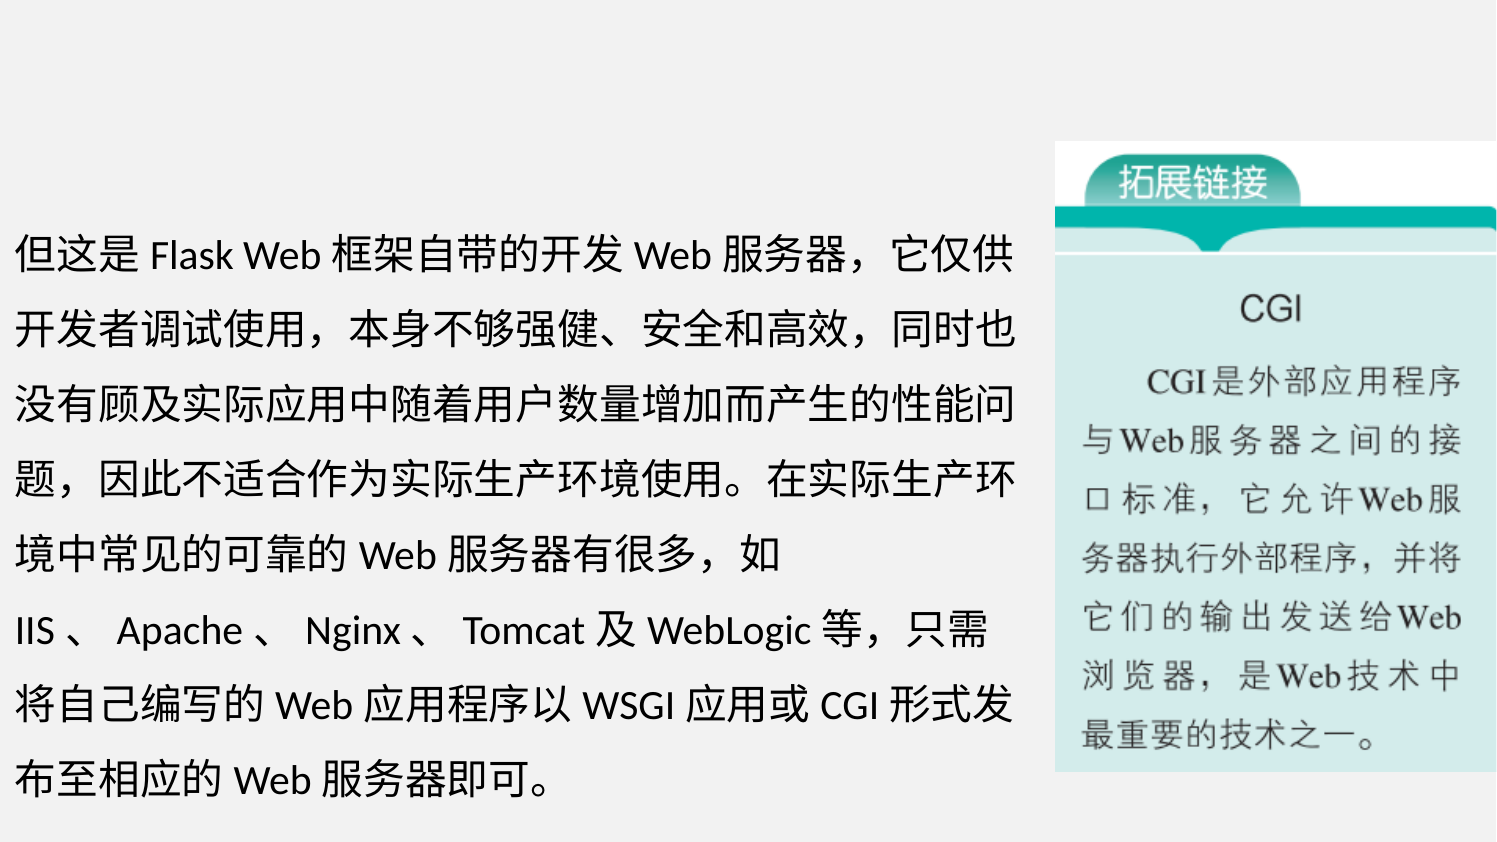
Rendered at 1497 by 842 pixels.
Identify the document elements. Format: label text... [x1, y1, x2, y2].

picture [1055, 141, 1497, 772]
text_box 但这是Flask Web框架自带的开发Web服务器，它仅供开发者调试使用，本身不够强健、安全和高效，同时也没有顾及实际应用中随着用户数量增加而产生的性能问题，因此不适合作为实际生产环境使用。在实际生产环境中常见的可靠的Web服务器有很多，如IIS、Apache、Nginx、Tomcat及WebLogic等，只需将自己编写的Web应用程序以WSGI应用或CGI形式发布至相应的Web服务器即可。 [0, 195, 1035, 811]
